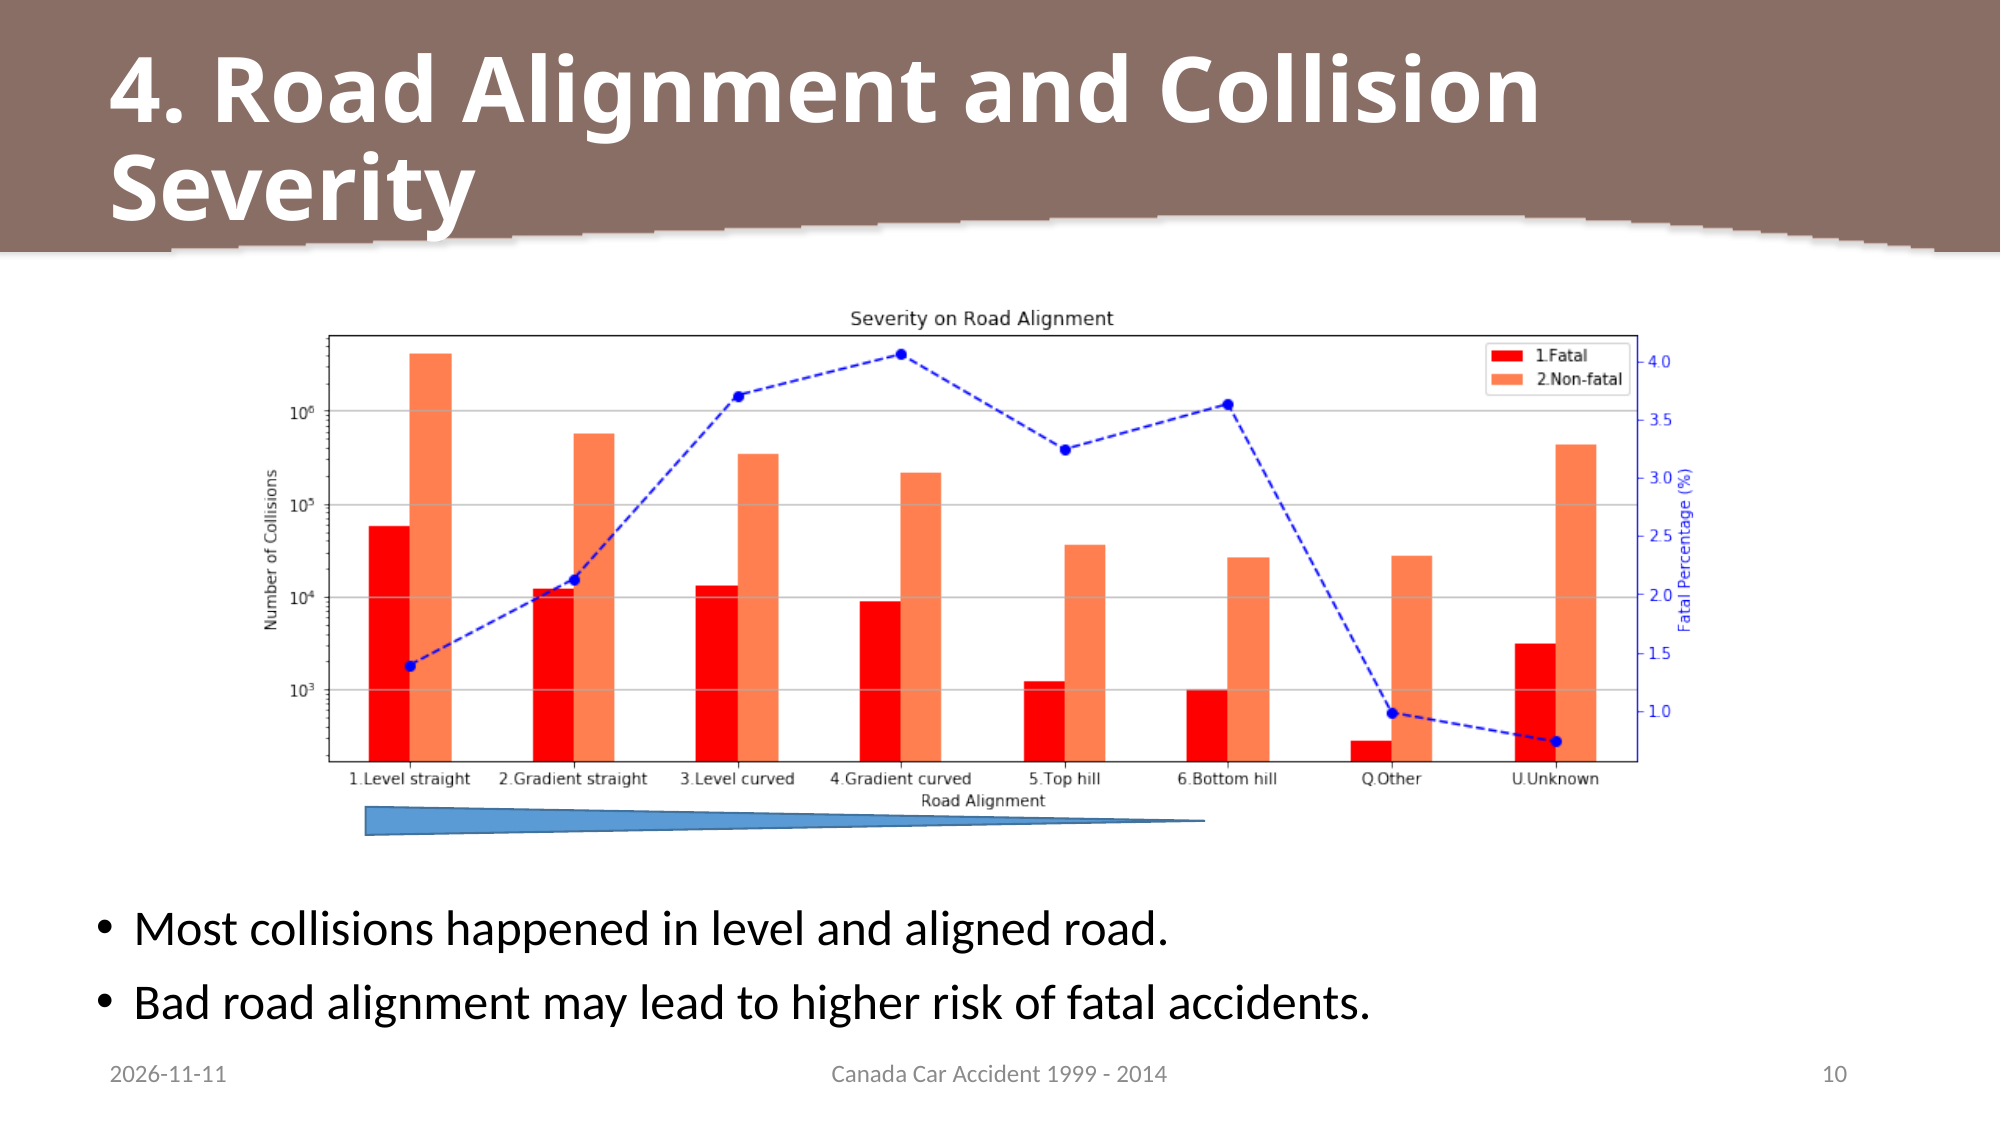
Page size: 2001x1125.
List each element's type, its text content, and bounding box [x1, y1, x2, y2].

title 4. Road Alignment and Collision Severity [94, 35, 1867, 248]
list Most collisions happened in level and aligned road. Bad road alignment may lead to higher risk of fatal accidents. [81, 894, 1919, 1125]
picture [255, 299, 1706, 821]
text_box [364, 821, 1206, 836]
